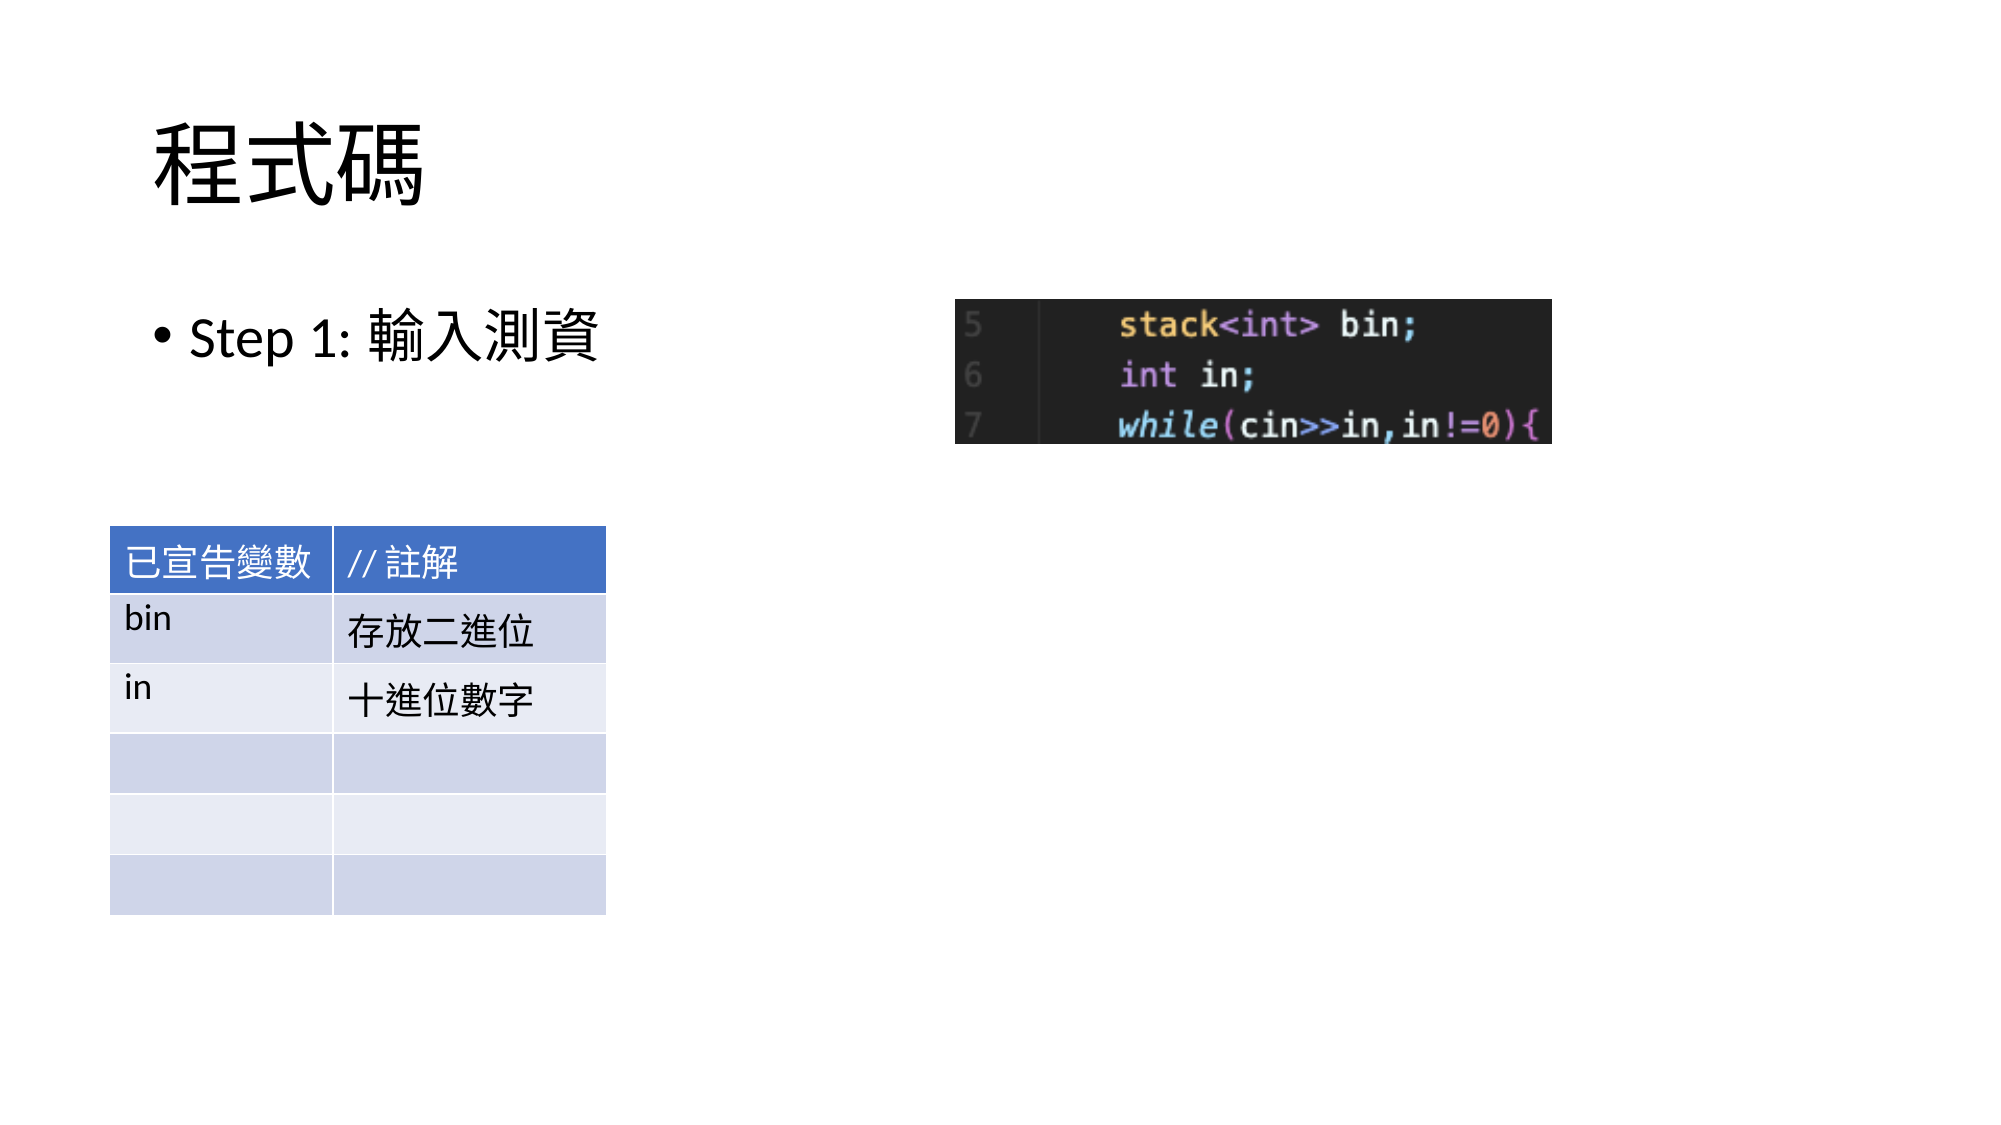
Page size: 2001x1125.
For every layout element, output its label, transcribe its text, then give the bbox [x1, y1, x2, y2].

table_cell 十進位數字 [334, 664, 606, 732]
table_cell in [110, 664, 332, 732]
table_cell [334, 795, 606, 854]
picture [955, 299, 1552, 444]
table_cell [110, 855, 332, 915]
table_cell 存放二進位 [334, 595, 606, 663]
title 程式碼 [137, 59, 1863, 278]
table_header //註解 [334, 526, 606, 593]
table_cell [334, 734, 606, 793]
table_cell [334, 855, 606, 915]
table_cell [110, 734, 332, 793]
table_cell [110, 795, 332, 854]
table_header 已宣告變數 [110, 526, 332, 593]
table_cell bin [110, 595, 332, 663]
list Step 1:輸入測資 [137, 299, 621, 387]
